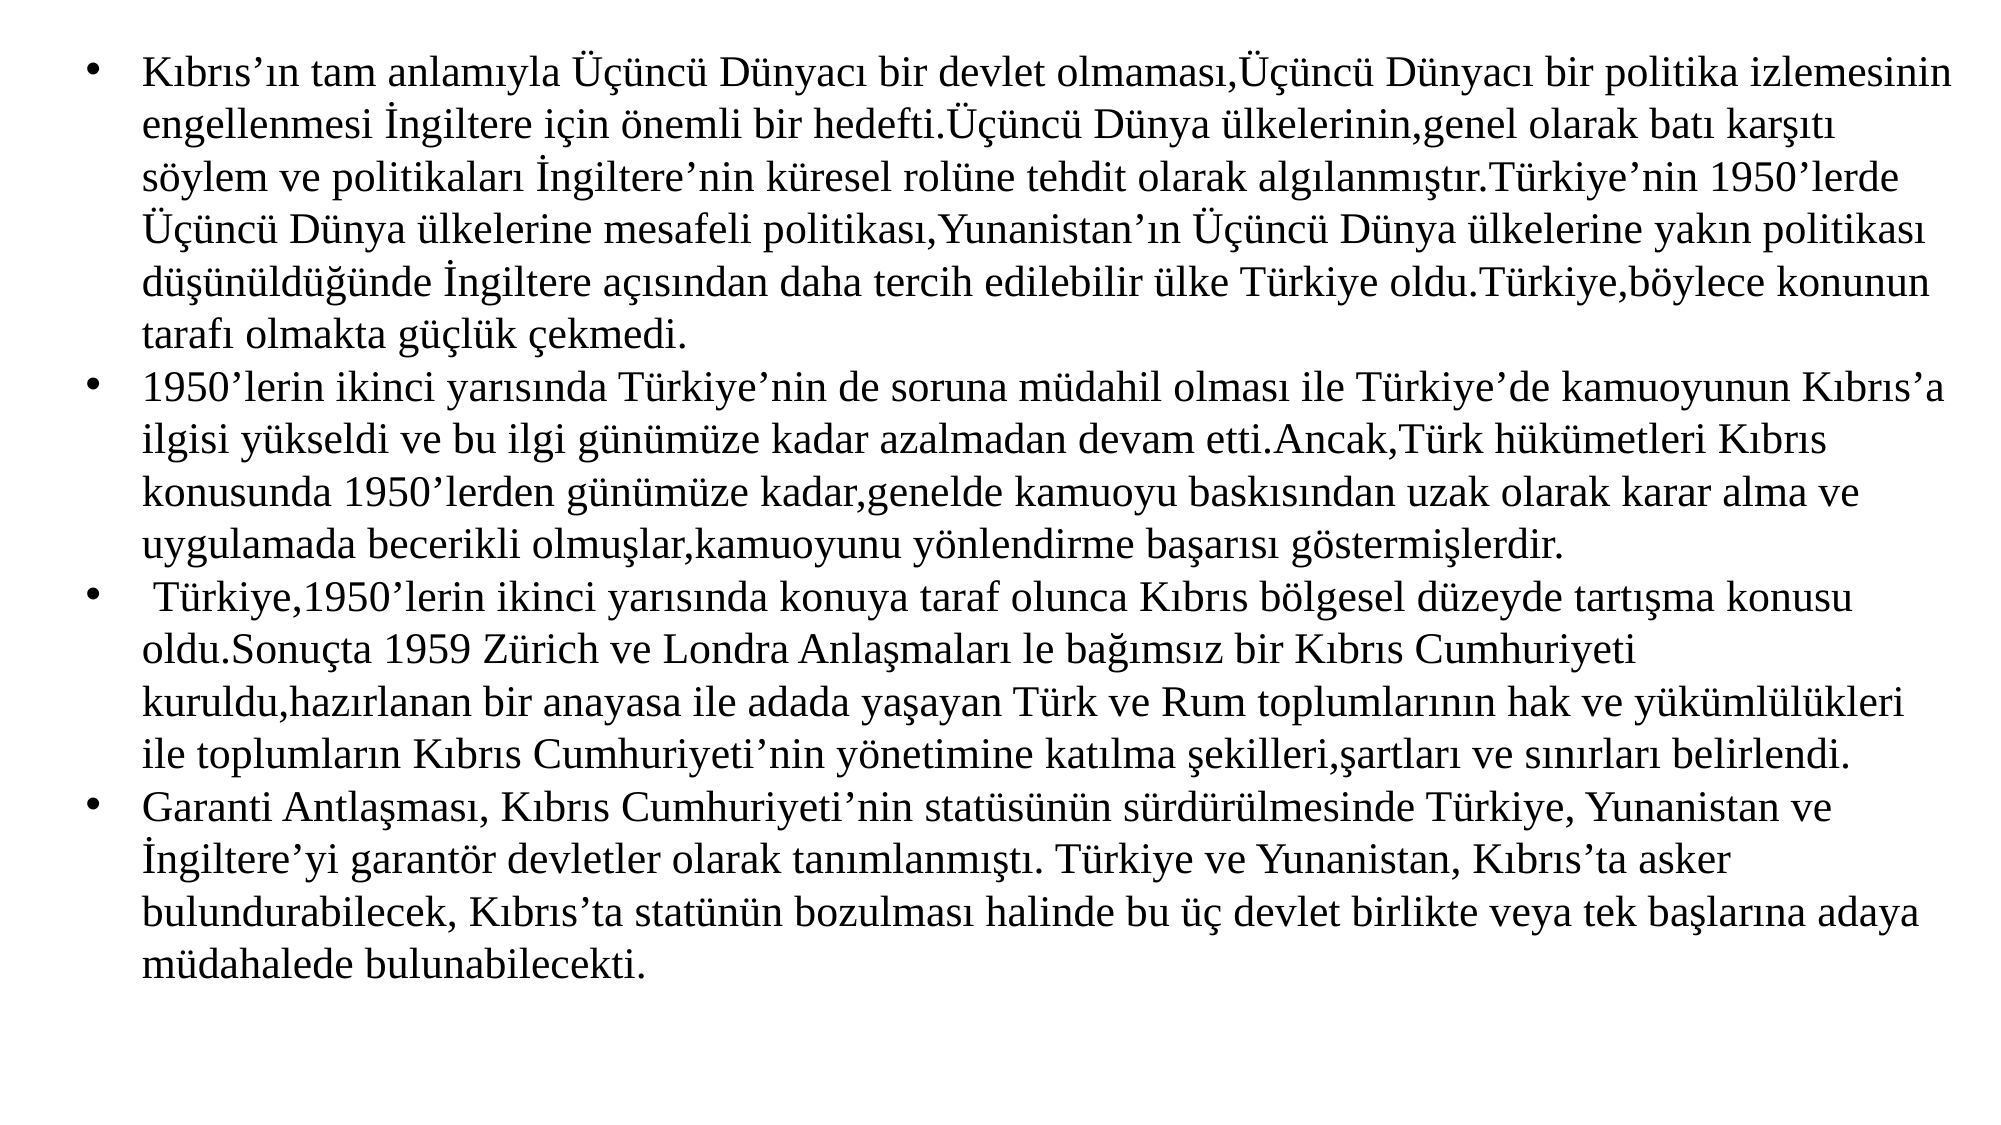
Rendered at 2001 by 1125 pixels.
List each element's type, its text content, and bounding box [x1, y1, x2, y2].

text_box Kıbrıs’ın tam anlamıyla Üçüncü Dünyacı bir devlet olmaması,Üçüncü Dünyacı bir politika izlemesinin engellenmesi İngiltere için önemli bir hedefti.Üçüncü Dünya ülkelerinin,genel olarak batı karşıtı söylem ve politikaları İngiltere’nin küresel rolüne tehdit olarak algılanmıştır.Türkiye’nin 1950’lerde Üçüncü Dünya ülkelerine mesafeli politikası,Yunanistan’ın Üçüncü Dünya ülkelerine yakın politikası düşünüldüğünde İngiltere açısından daha tercih edilebilir ülke Türkiye oldu.Türkiye,böylece konunun tarafı olmakta güçlük çekmedi. 1950’lerin ikinci yarısında Türkiye’nin de soruna müdahil olması ile Türkiye’de kamuoyunun Kıbrıs’a ilgisi yükseldi ve bu ilgi günümüze kadar azalmadan devam etti.Ancak,Türk hükümetleri Kıbrıs konusunda 1950’lerden günümüze kadar,genelde kamuoyu baskısından uzak olarak karar alma ve uygulamada becerikli olmuşlar,kamuoyunu yönlendirme başarısı göstermişlerdir. Türkiye,1950’lerin ikinci yarısında konuya taraf olunca Kıbrıs bölgesel düzeyde tartışma konusu oldu.Sonuçta 1959 Zürich ve Londra Anlaşmaları le bağımsız bir Kıbrıs Cumhuriyeti kuruldu,hazırlanan bir anayasa ile adada yaşayan Türk ve Rum toplumlarının hak ve yükümlülükleri ile toplumların Kıbrıs Cumhuriyeti’nin yönetimine katılma şekilleri,şartları ve sınırları belirlendi. Garanti Antlaşması, Kıbrıs Cumhuriyeti’nin statüsünün sürdürülmesinde Türkiye, Yunanistan ve İngiltere’yi garantör devletler olarak tanımlanmıştı. Türkiye ve Yunanistan, Kıbrıs’ta asker bulundurabilecek, Kıbrıs’ta statünün bozulması halinde bu üç devlet birlikte veya tek başlarına adaya müdahalede bulunabilecekti. [70, 35, 1970, 1065]
